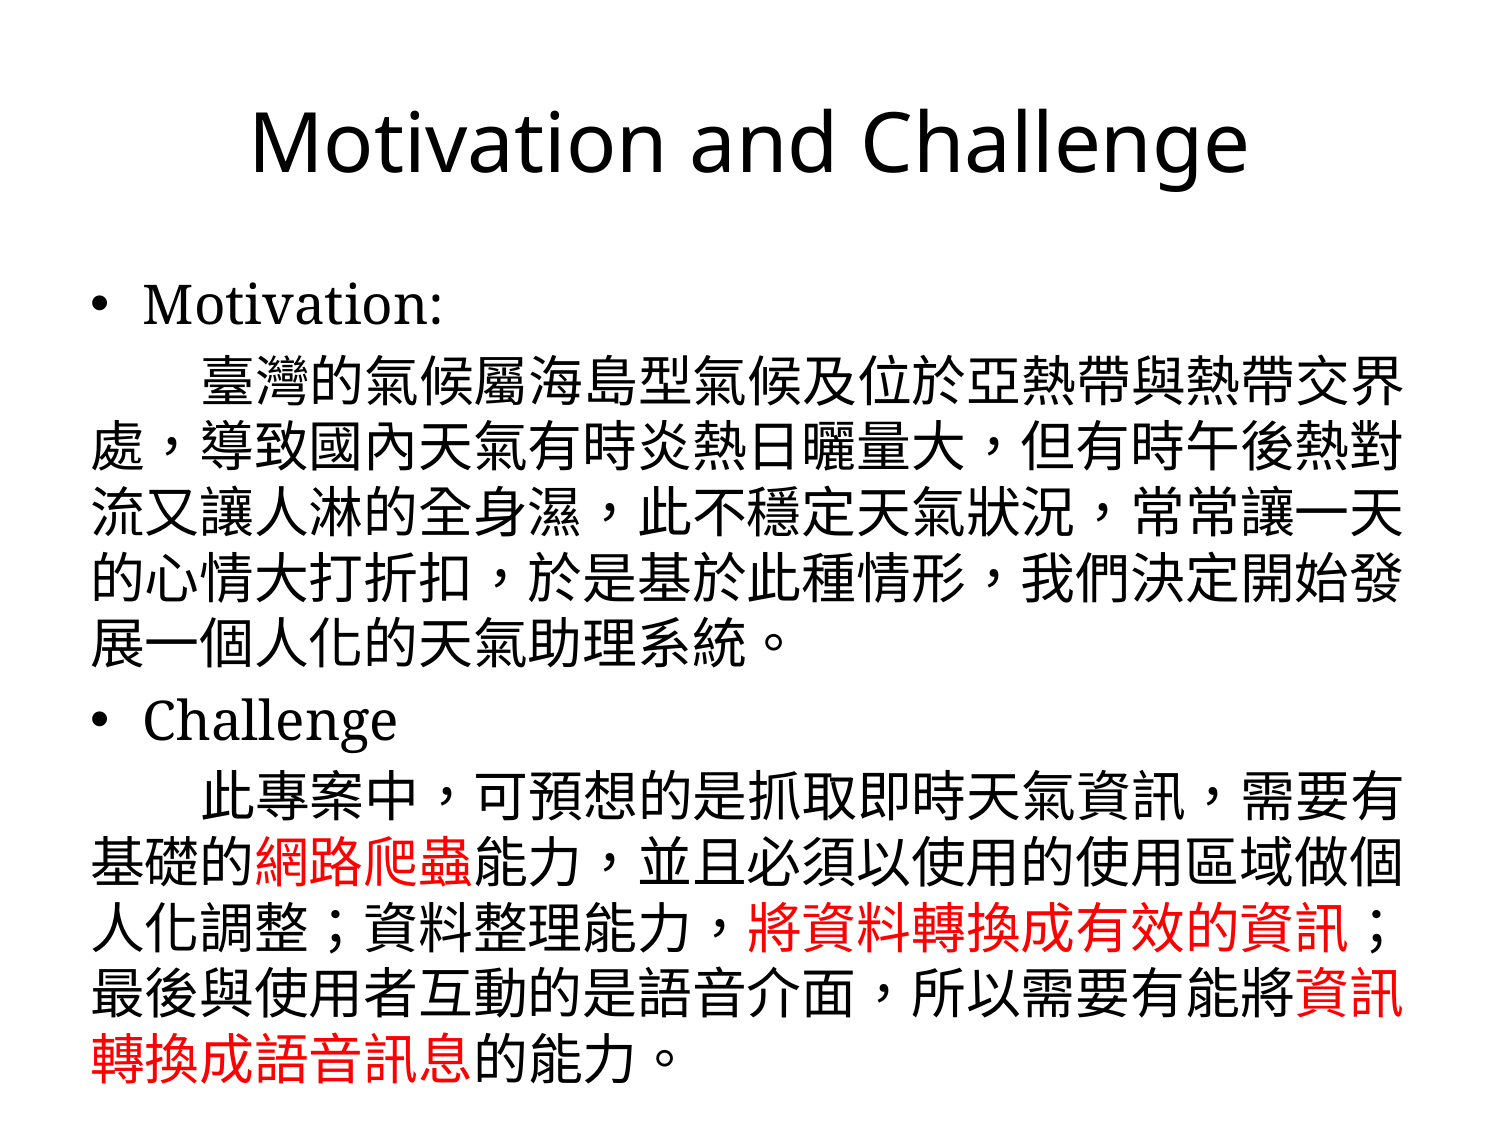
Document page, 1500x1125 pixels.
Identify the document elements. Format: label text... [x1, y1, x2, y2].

title Motivation and Challenge [75, 45, 1425, 233]
list Motivation: 臺灣的氣候屬海島型氣候及位於亞熱帶與熱帶交界處，導致國內天氣有時炎熱日曬量大，但有時午後熱對流又讓人淋的全身濕，此不穩定天氣狀況，常常讓一天的心情大打折扣，於是基於此種情形，我們決定開始發展一個人化的天氣助理系統。 Challenge 此專案中，可預想的是抓取即時天氣資訊，需要有基礎的網路爬蟲能力，並且必須以使用的使用區域做個人化調整；資料整理能力，將資料轉換成有效的資訊；最後與使用者互動的是語音介面，所以需要有能將資訊轉換成語音訊息的能力。 [75, 262, 1425, 1100]
